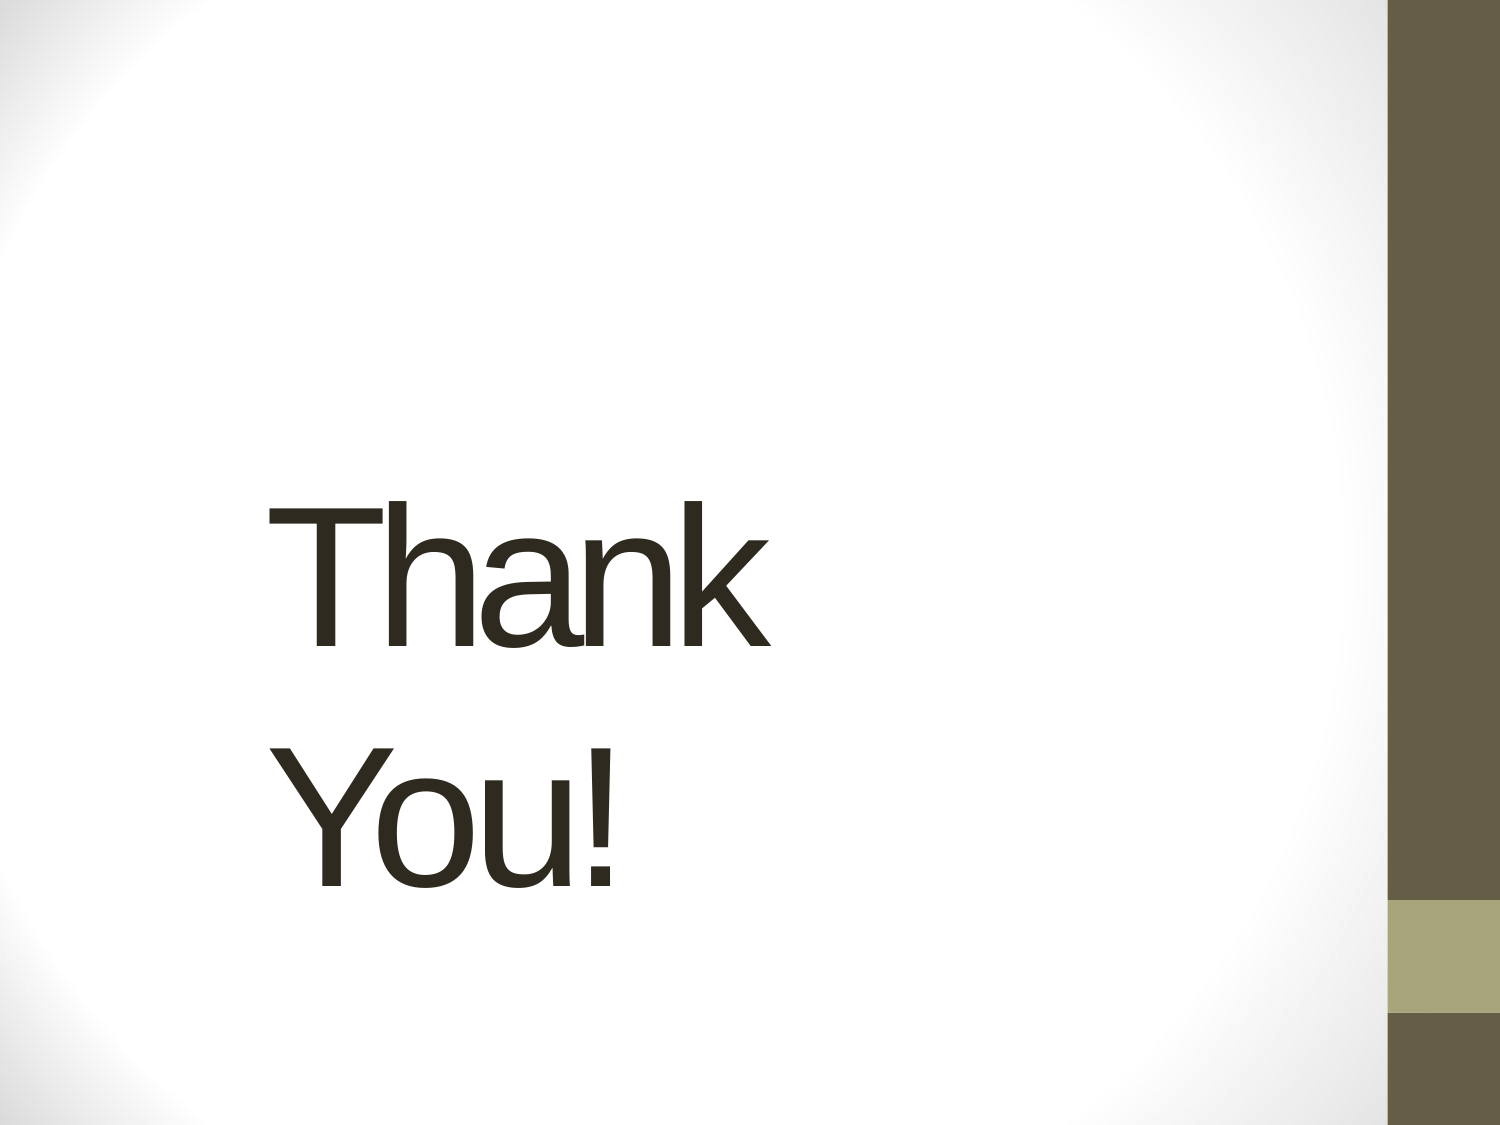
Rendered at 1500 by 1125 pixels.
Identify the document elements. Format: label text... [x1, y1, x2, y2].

picture [0, 0, 1387, 1125]
text_box [1387, 900, 1500, 1013]
text_box [1387, 1013, 1500, 1125]
title Thank You! [263, 443, 1180, 927]
